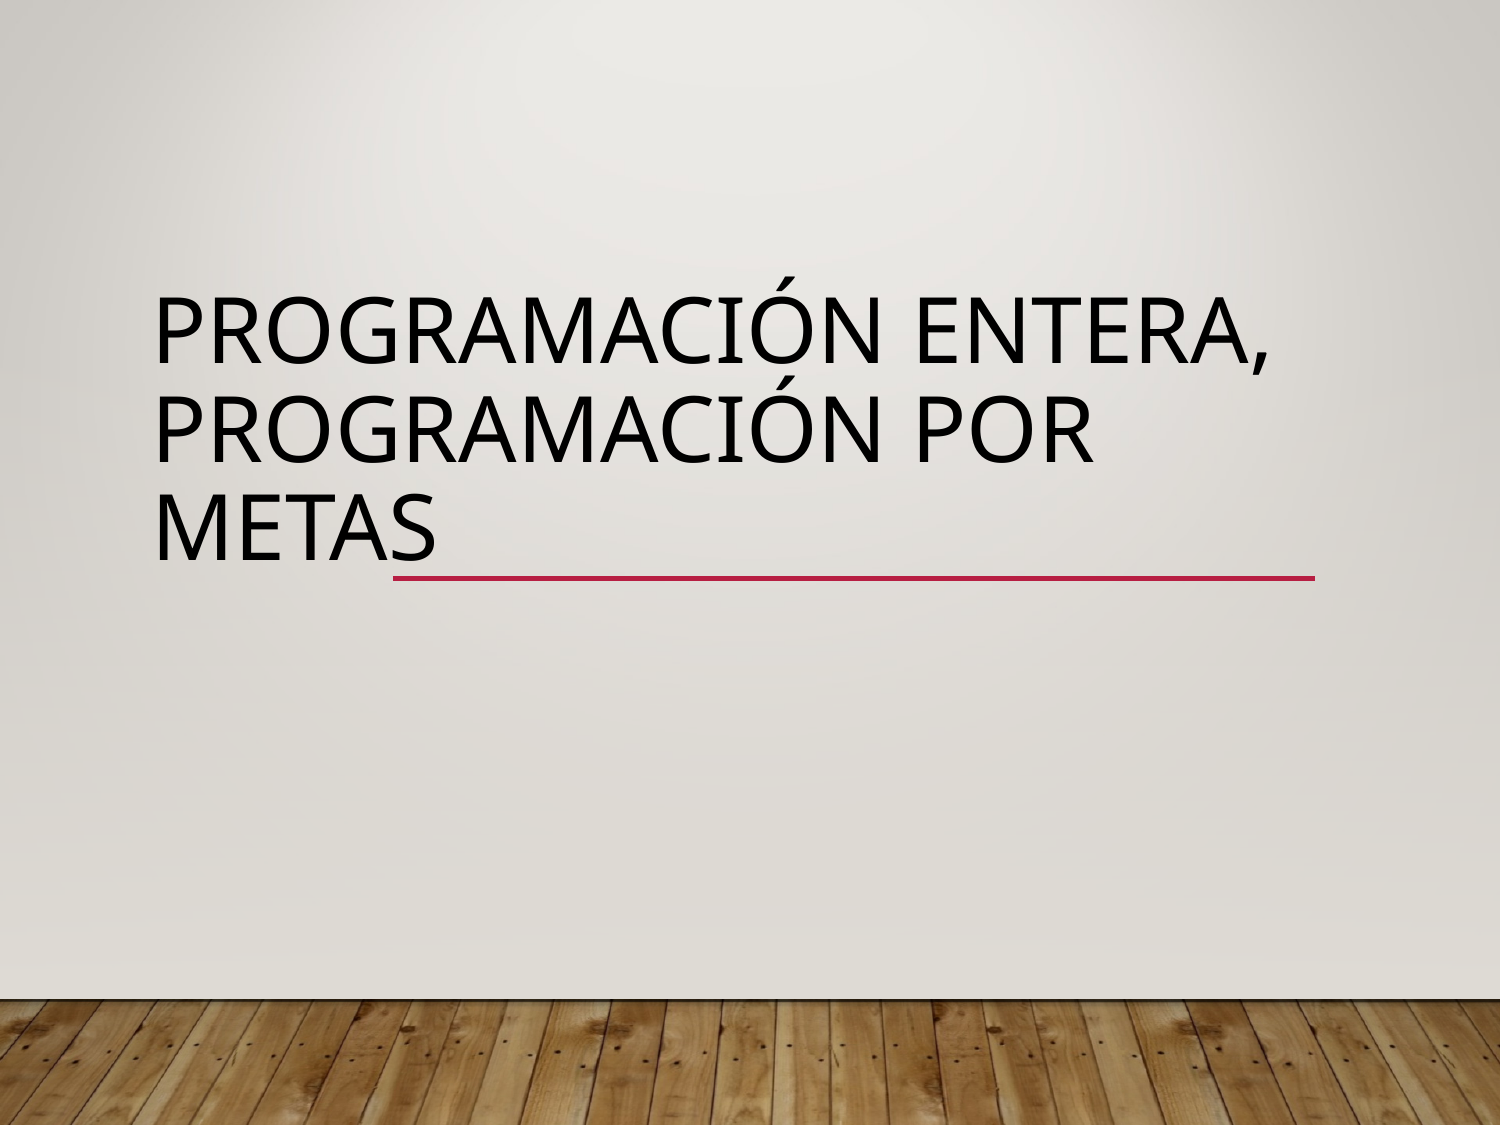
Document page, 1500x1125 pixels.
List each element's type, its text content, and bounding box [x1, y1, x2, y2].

picture [0, 999, 1500, 1125]
title Programación entera, programación por metas [135, 247, 1370, 581]
picture [0, 0, 1500, 395]
